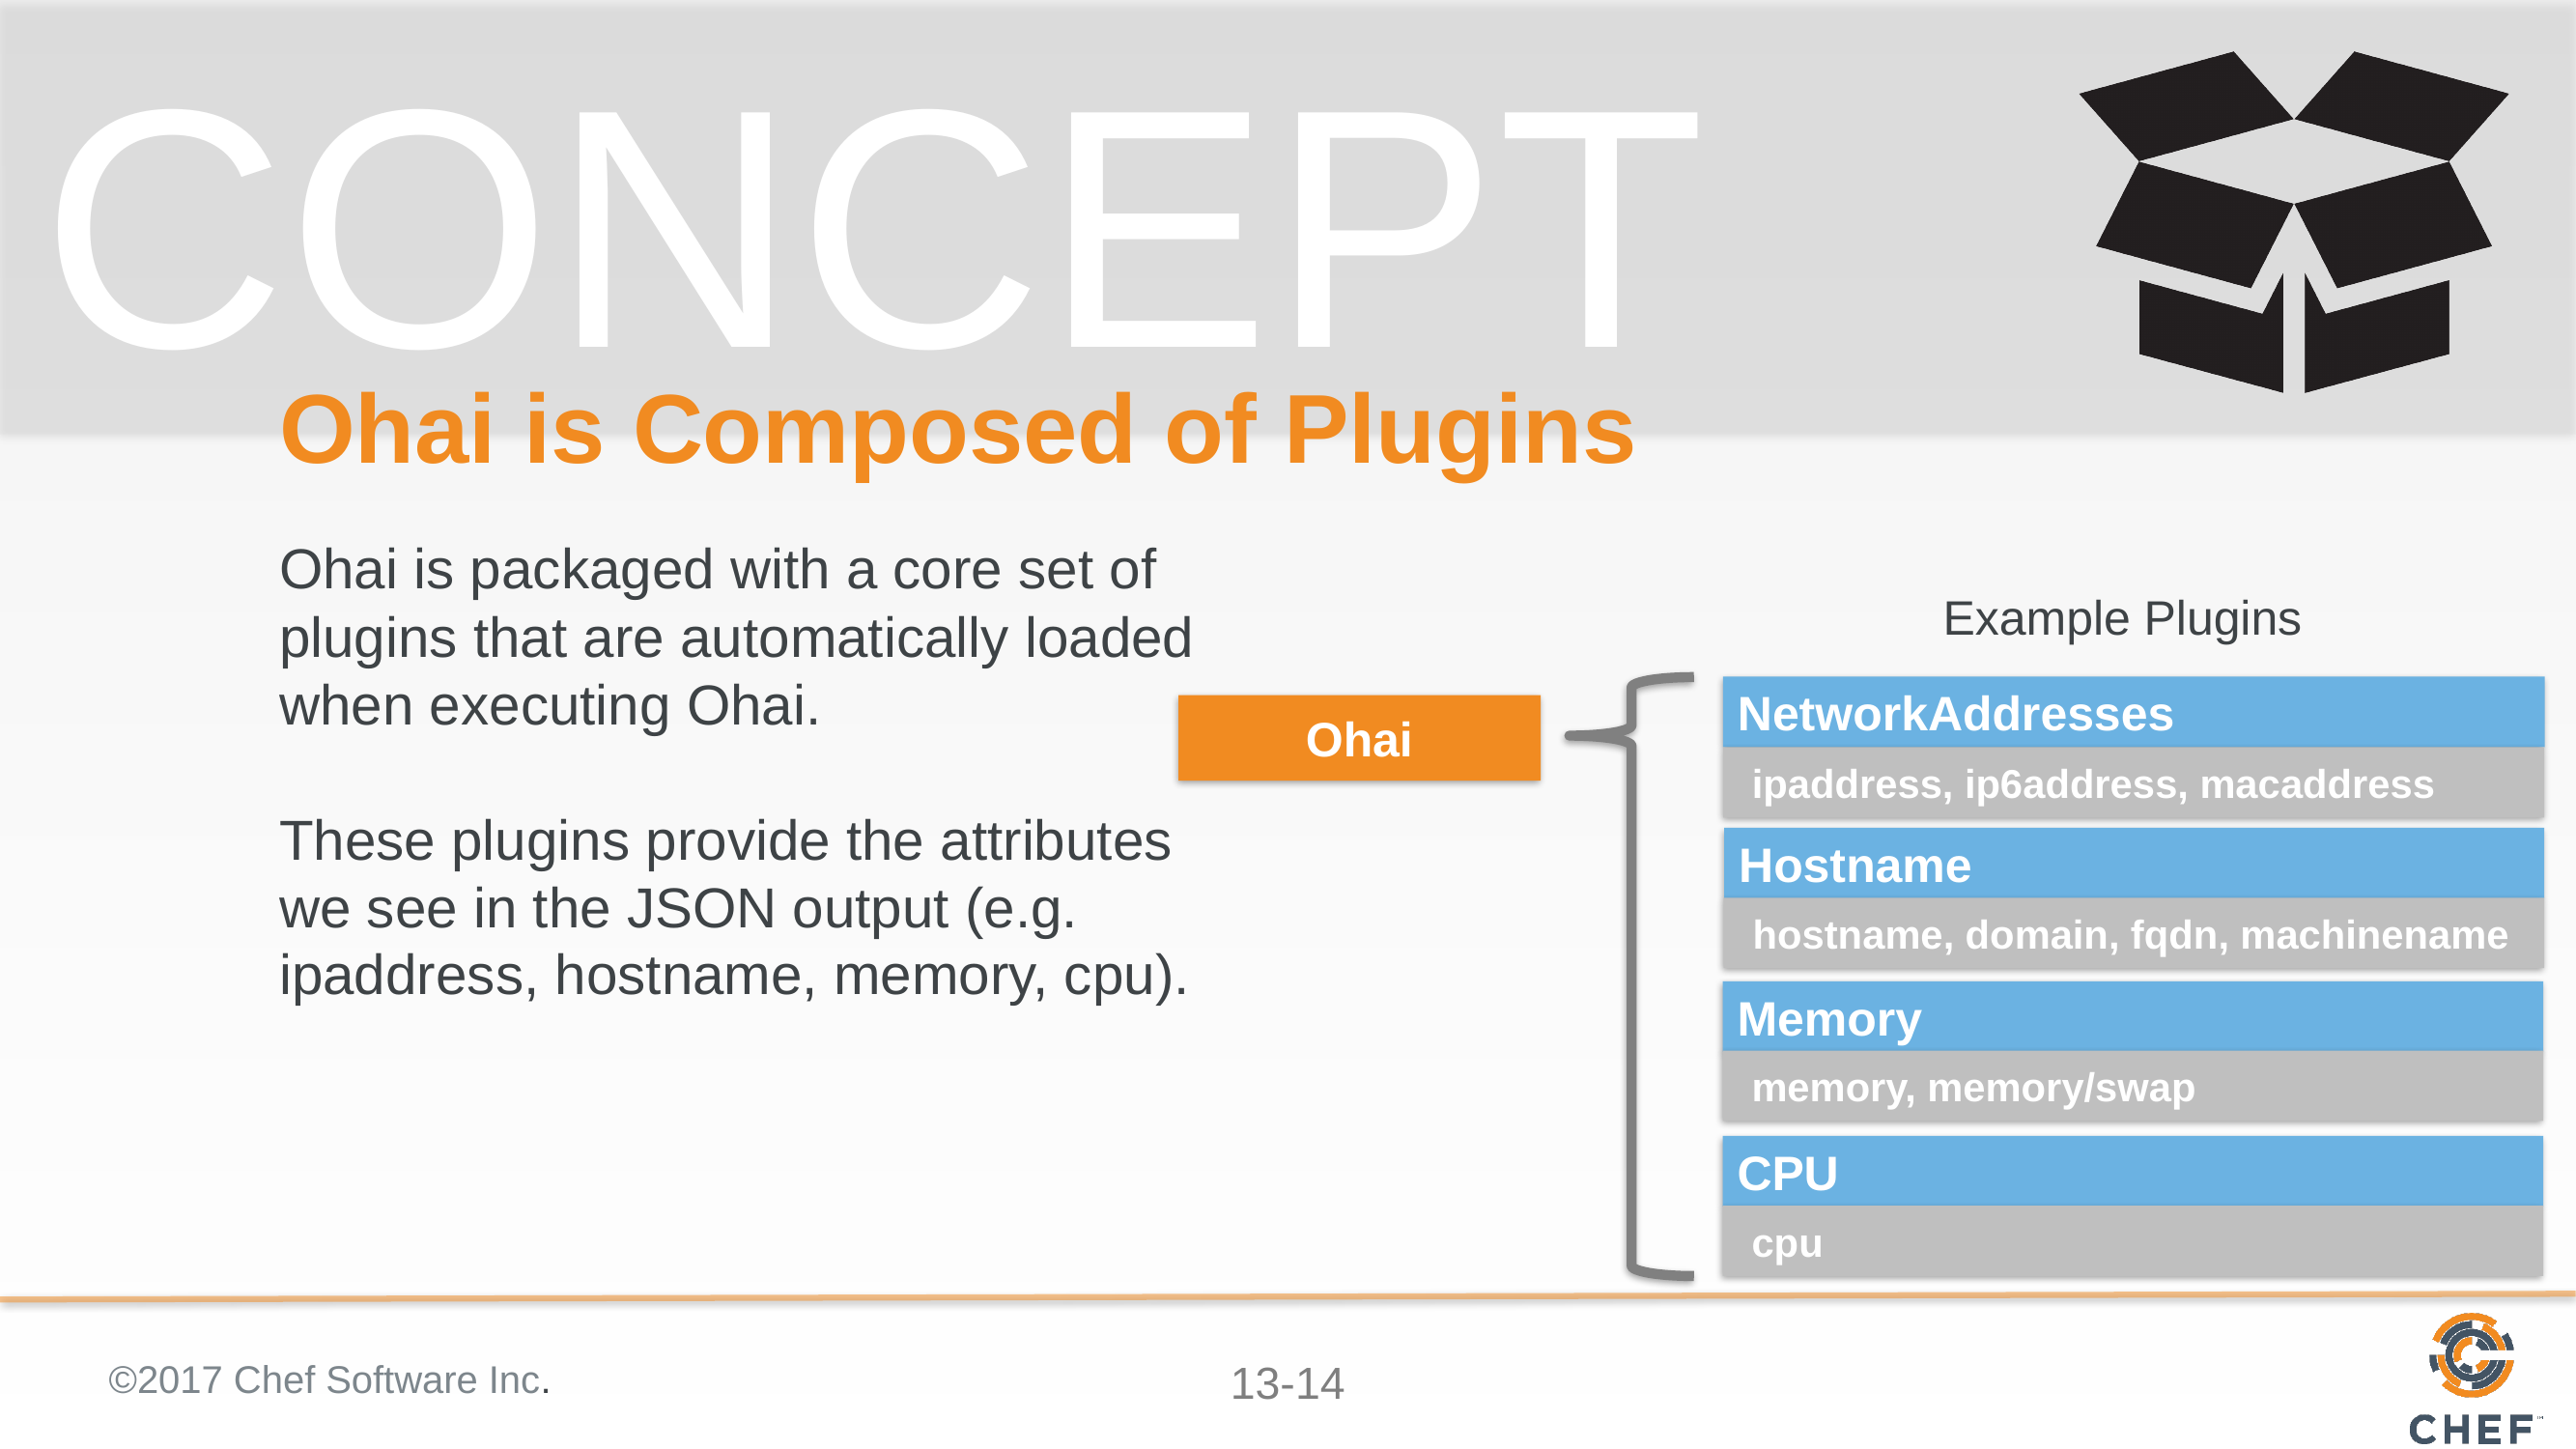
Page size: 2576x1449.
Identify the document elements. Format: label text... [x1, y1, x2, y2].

picture [2399, 1297, 2551, 1449]
picture [2079, 51, 2509, 399]
text_box Hostname [1723, 827, 2545, 897]
subtitle Ohai is packaged with a core set of plugins that are automatically loaded when executing Ohai. These plugins provide the attributes we see in the JSON output (e.g. ipaddress, hostname, memory, cpu). [265, 518, 1256, 1210]
text_box memory, memory/swap [1722, 1050, 2544, 1122]
text_box cpu [1722, 1205, 2544, 1277]
title Ohai is Composed of Plugins [265, 363, 2217, 499]
text_box CPU [1722, 1135, 2544, 1205]
text_box Example Plugins [1722, 572, 2523, 664]
text_box [1566, 673, 1694, 1280]
text_box NetworkAddresses [1722, 676, 2545, 747]
text_box Ohai [1177, 695, 1542, 781]
text_box hostname, domain, fqdn, machinename [1723, 897, 2545, 969]
text_box ipaddress, ip6address, macaddress [1722, 747, 2545, 818]
text_box Memory [1722, 980, 2544, 1049]
